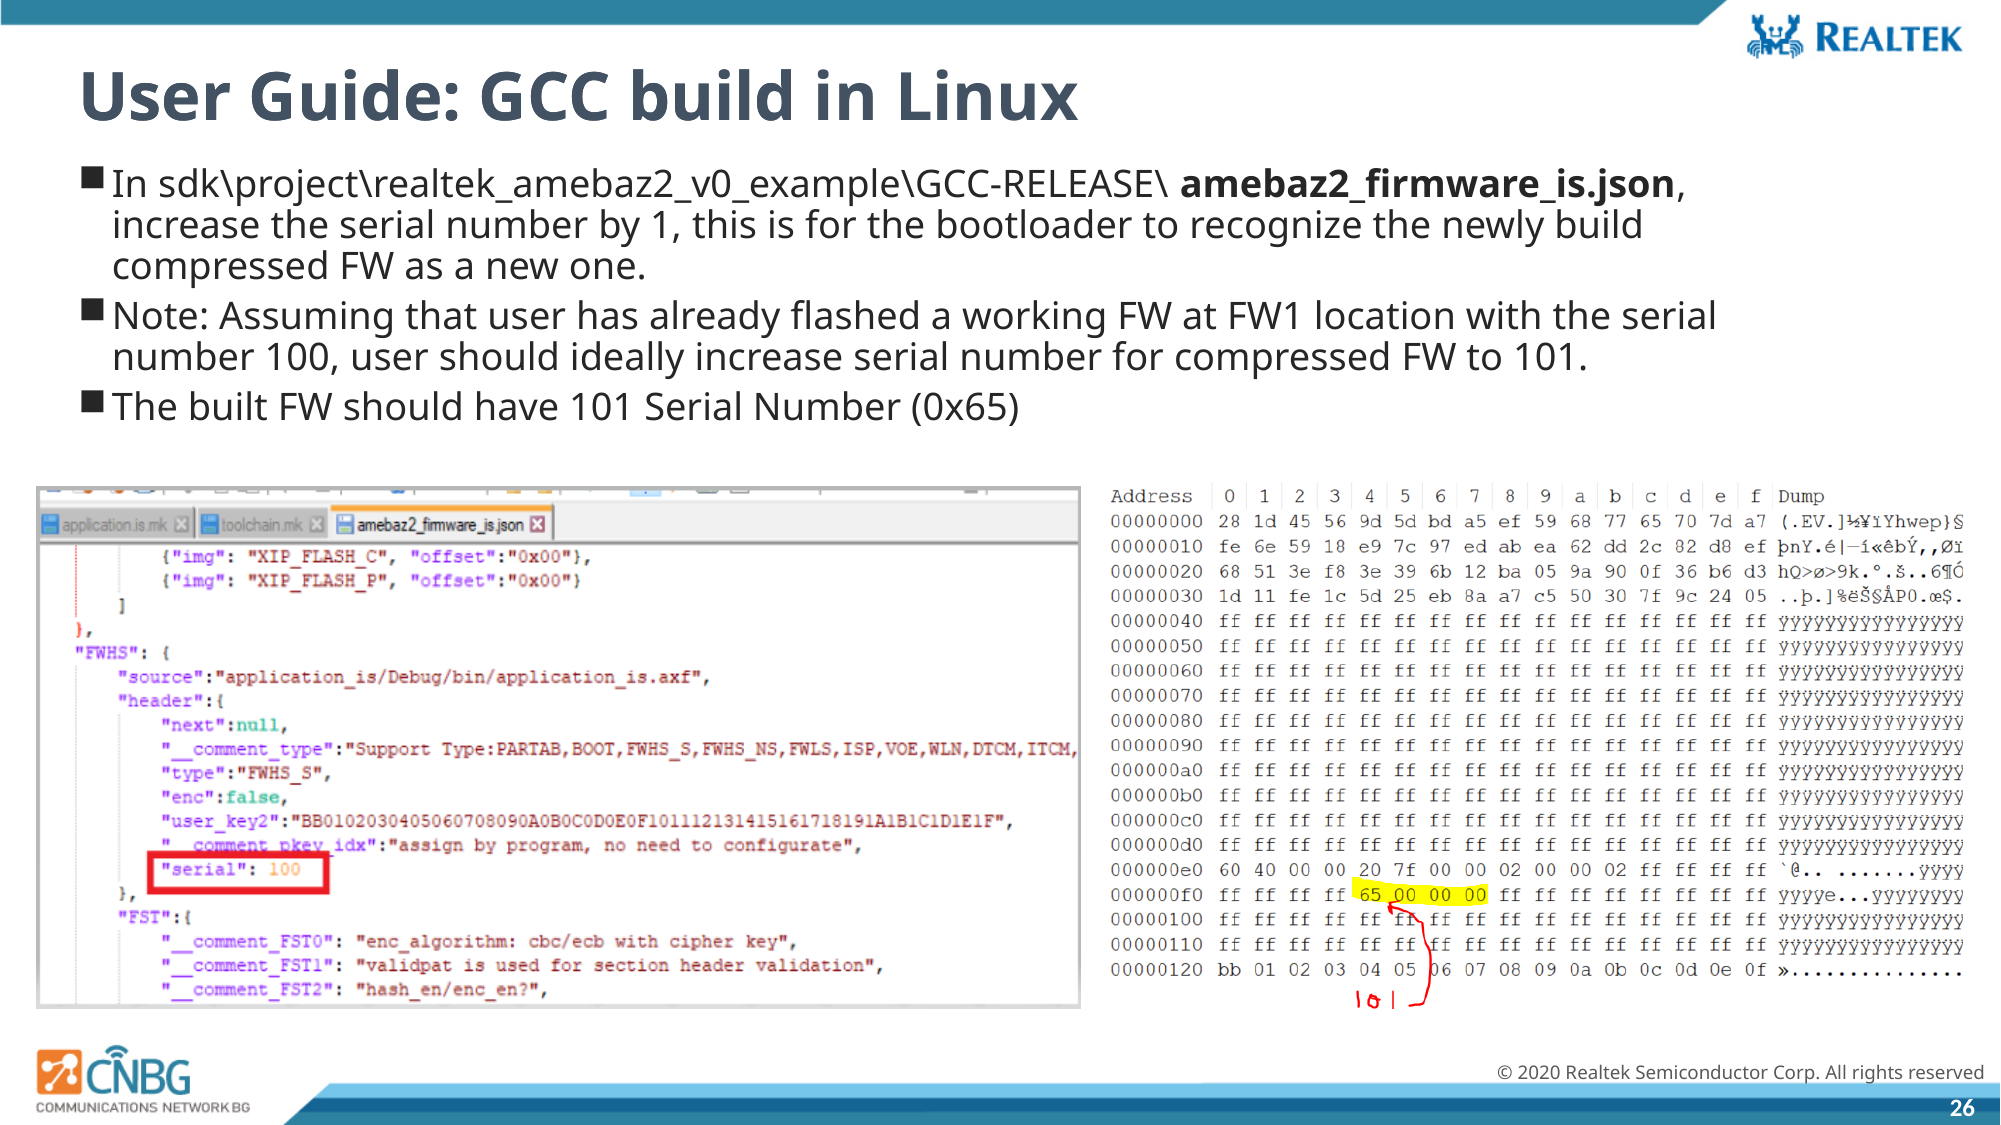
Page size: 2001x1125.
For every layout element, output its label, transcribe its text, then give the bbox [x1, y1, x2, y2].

picture [0, 0, 2000, 1125]
slide_number 26 [1917, 1083, 2000, 1125]
list In sdk\project\realtek_amebaz2_v0_example\GCC-RELEASE\ amebaz2_firmware_is.json, increase the serial number by 1, this is for the bootloader to recognize the newly build compressed FW as a new one. Note: Assuming that user has already flashed a working FW at FW1 location with the serial number 100, user should ideally increase serial number for compressed FW to 101. The built FW should have 101 Serial Number (0x65) [63, 157, 1789, 439]
text_box User Guide: GCC build in Linux [63, 55, 1167, 143]
